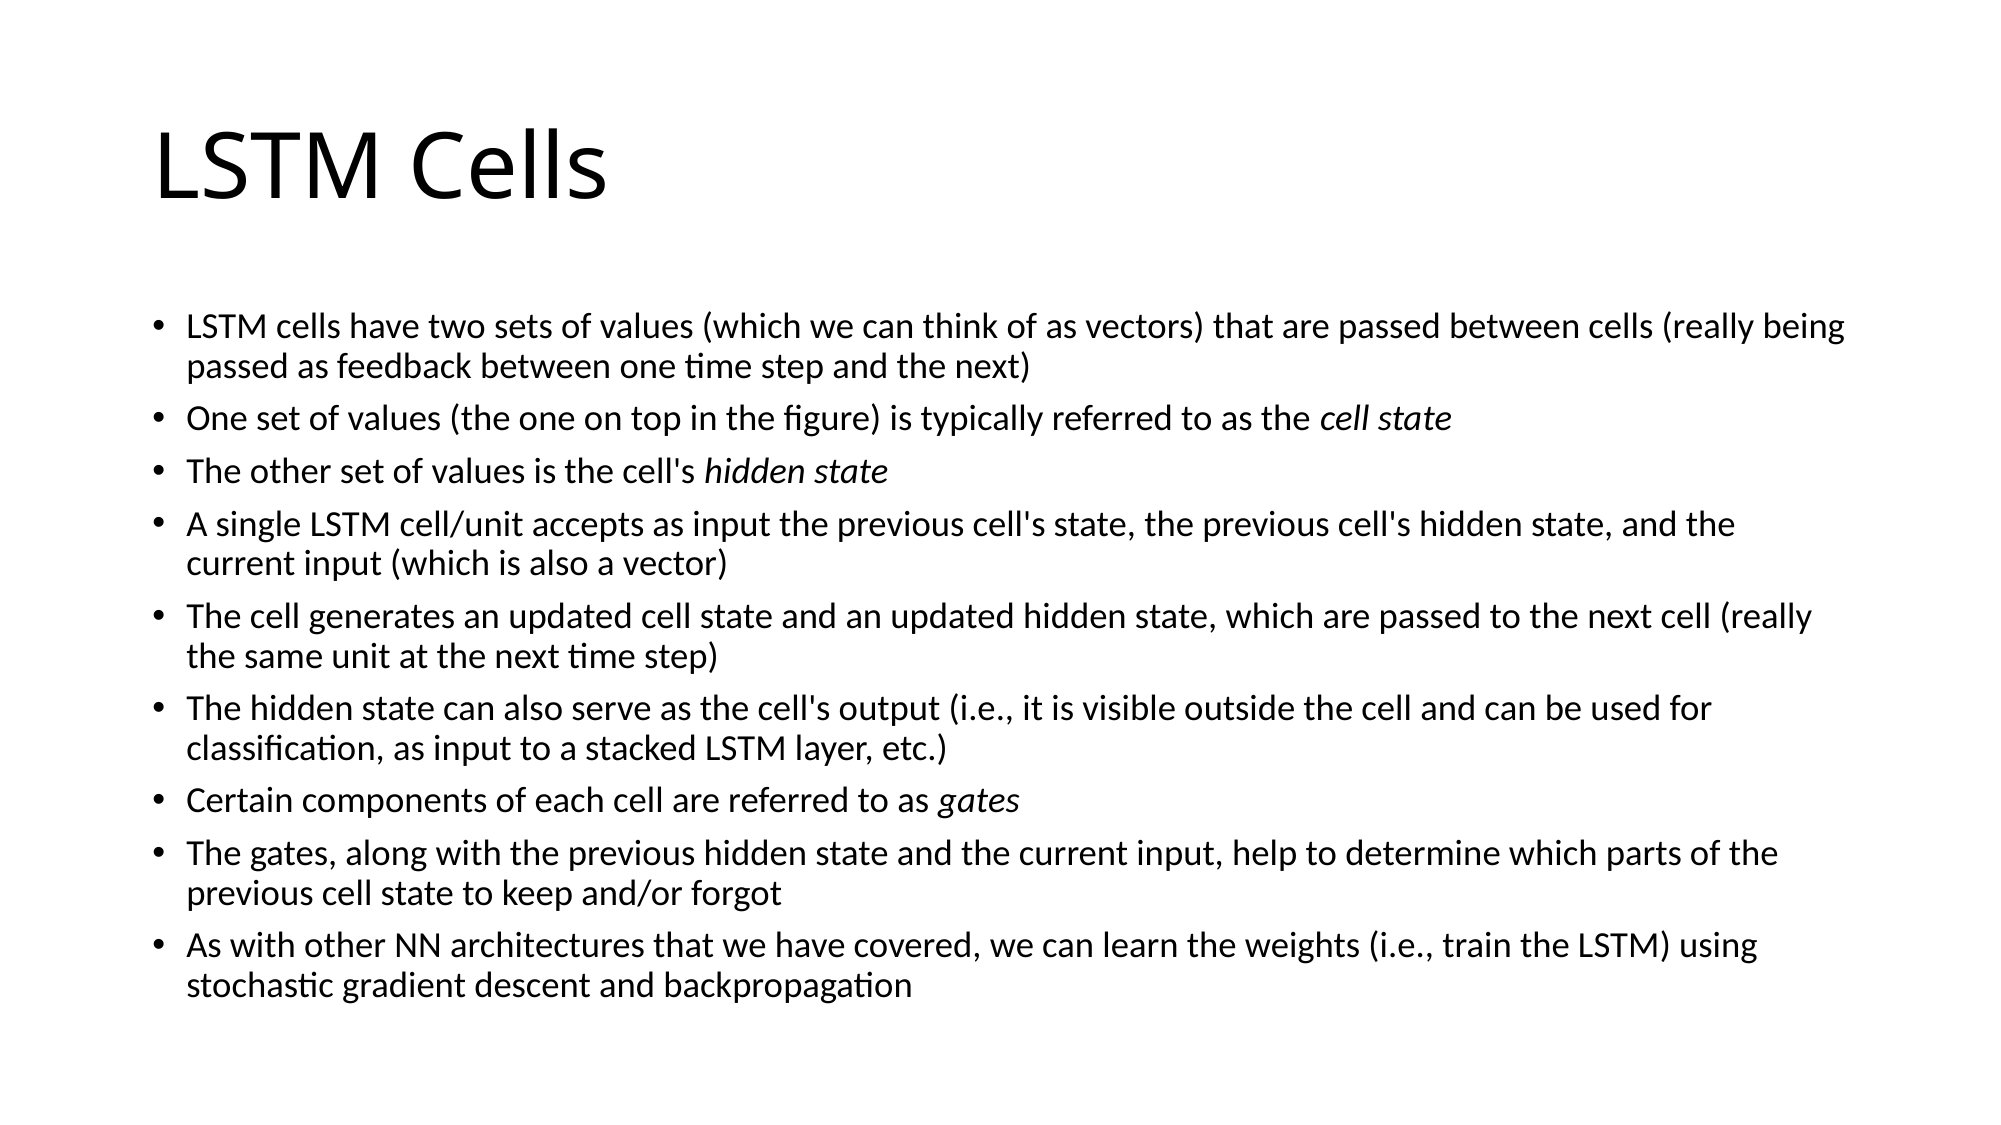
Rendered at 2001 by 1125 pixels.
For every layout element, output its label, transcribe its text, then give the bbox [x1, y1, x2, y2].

title LSTM Cells [137, 59, 1863, 278]
list LSTM cells have two sets of values (which we can think of as vectors) that are passed between cells (really being passed as feedback between one time step and the next) One set of values (the one on top in the figure) is typically referred to as the cell state The other set of values is the cell's hidden state A single LSTM cell/unit accepts as input the previous cell's state, the previous cell's hidden state, and the current input (which is also a vector) The cell generates an updated cell state and an updated hidden state, which are passed to the next cell (really the same unit at the next time step) The hidden state can also serve as the cell's output (i.e., it is visible outside the cell and can be used for classification, as input to a stacked LSTM layer, etc.) Certain components of each cell are referred to as gates The gates, along with the previous hidden state and the current input, help to determine which parts of the previous cell state to keep and/or forgot As with other NN architectures that we have covered, we can learn the weights (i.e., train the LSTM) using stochastic gradient descent and backpropagation [137, 299, 1863, 1014]
